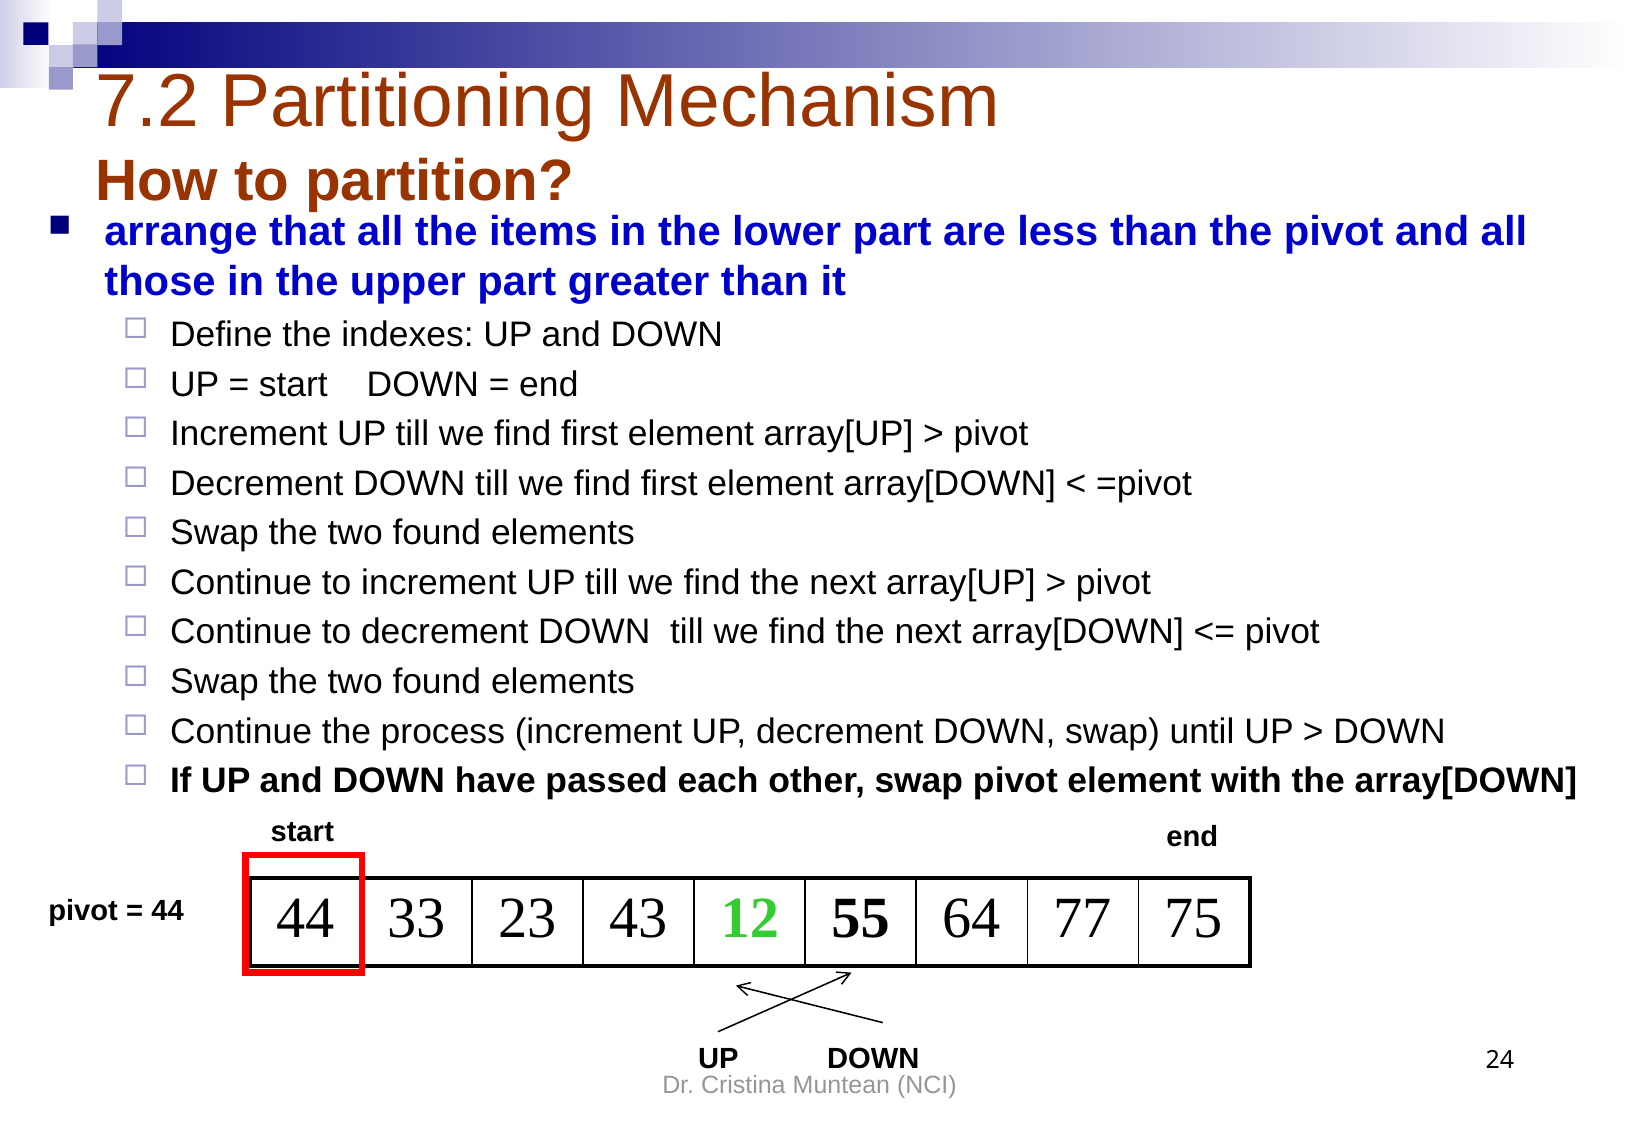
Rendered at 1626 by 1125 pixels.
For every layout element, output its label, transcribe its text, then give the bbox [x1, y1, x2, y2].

text_box arrange that all the items in the lower part are less than the pivot and all those in the upper part greater than it Define the indexes: UP and DOWN UP = start DOWN = end Increment UP till we find first element array[UP] > pivot Decrement DOWN till we find first element array[DOWN] < =pivot Swap the two found elements Continue to increment UP till we find the next array[UP] > pivot Continue to decrement DOWN till we find the next array[DOWN] <= pivot Swap the two found elements Continue the process (increment UP, decrement DOWN, swap) until UP > DOWN If UP and DOWN have passed each other, swap pivot element with the array[DOWN] [33, 196, 1625, 811]
text_box end [1151, 809, 1258, 860]
table_header 33 [363, 880, 471, 964]
text_box pivot = 44 [33, 884, 235, 934]
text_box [735, 985, 884, 1023]
title 7.2 Partitioning Mechanism How to partition? [80, 66, 1543, 196]
table_header 23 [473, 880, 582, 964]
table_header 55 [806, 880, 915, 964]
text_box [245, 854, 363, 973]
footer Dr. Cristina Muntean (NCI) [552, 1031, 1068, 1107]
table_header 12 [695, 880, 804, 964]
slide_number 24 [1149, 1010, 1530, 1086]
table_header 75 [1139, 880, 1248, 964]
text_box DOWN [812, 1031, 958, 1082]
text_box UP [683, 1031, 789, 1082]
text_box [717, 972, 852, 1032]
text_box start [255, 811, 362, 854]
table_header 64 [917, 880, 1027, 964]
table_header 43 [584, 880, 693, 964]
table_header 77 [1028, 880, 1138, 964]
